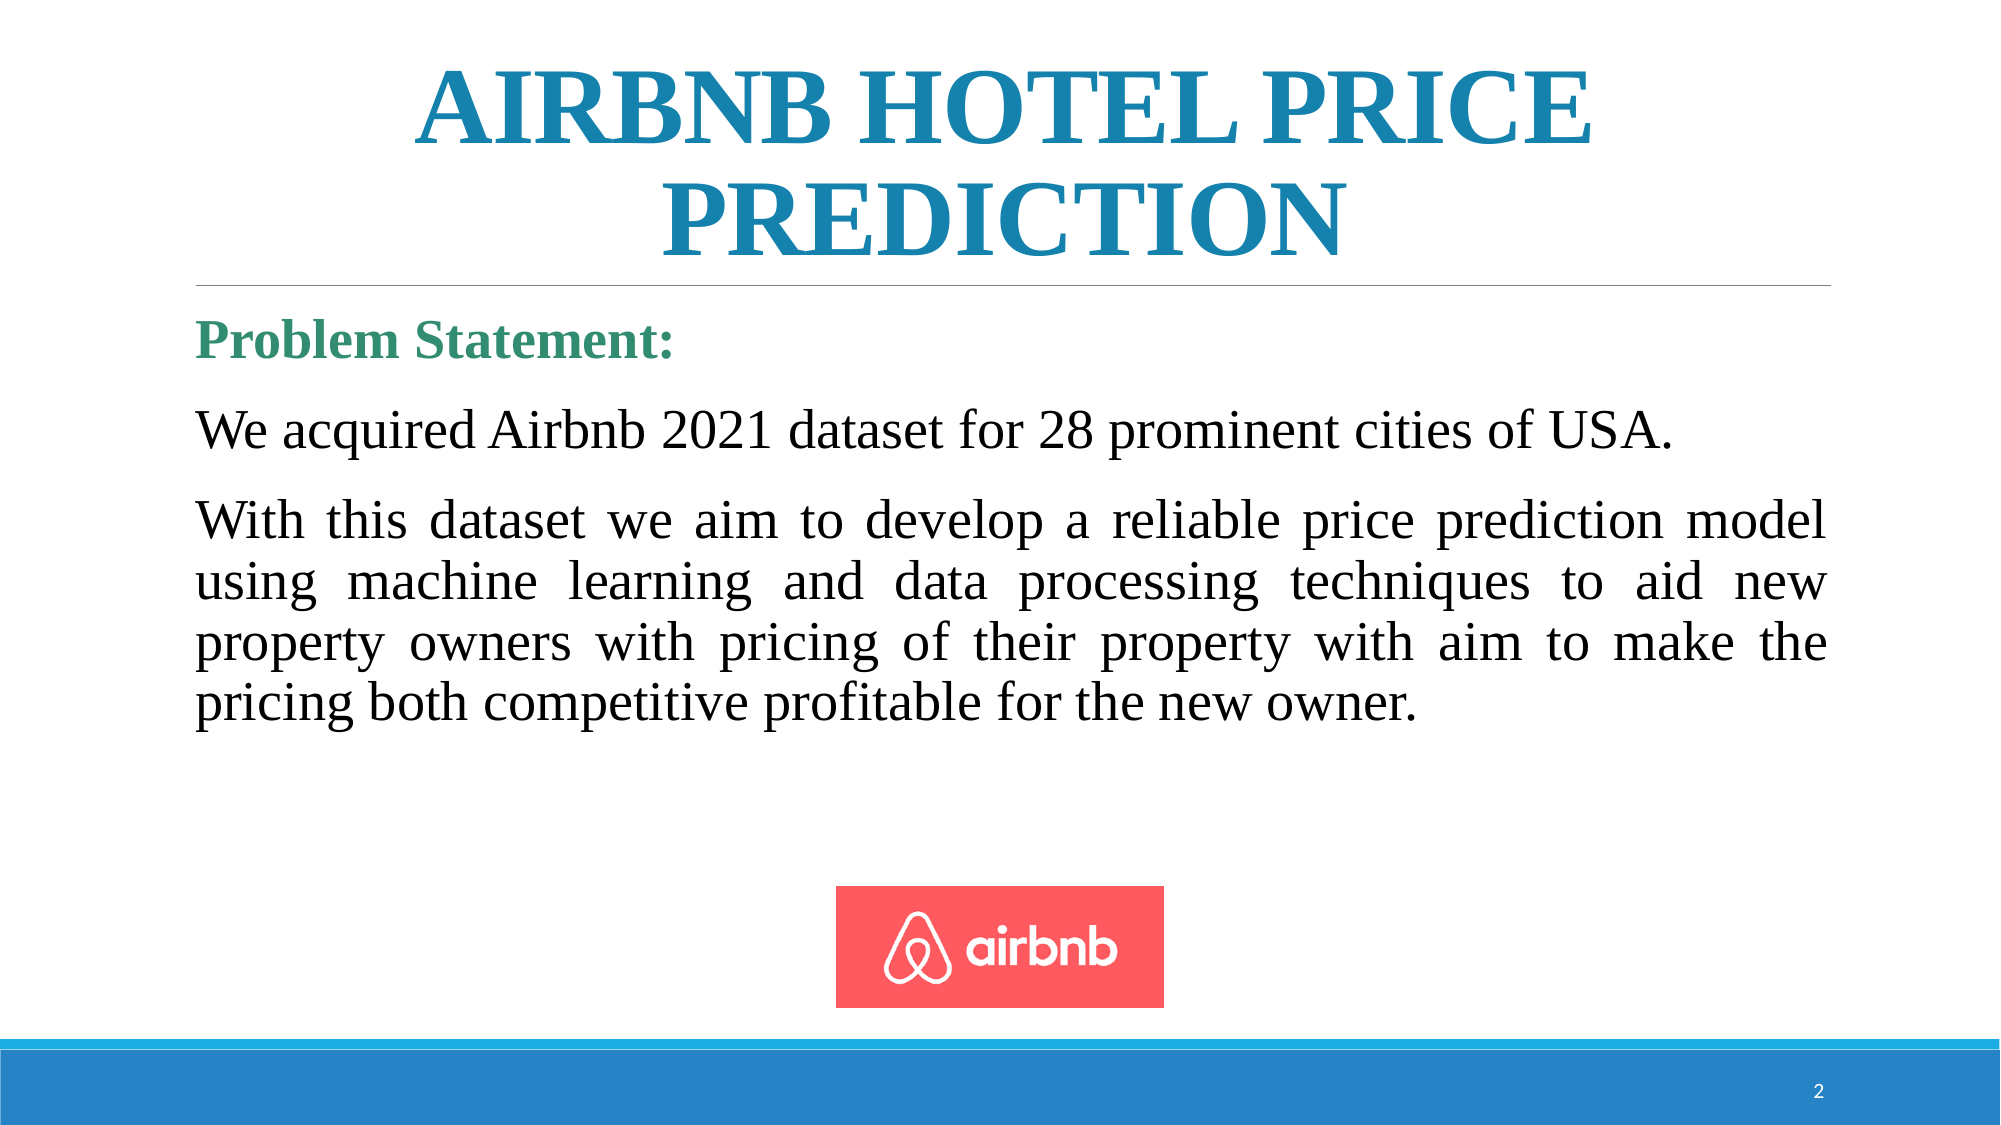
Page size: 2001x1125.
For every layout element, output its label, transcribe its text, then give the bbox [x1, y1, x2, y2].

list Problem Statement: We acquired Airbnb 2021 dataset for 28 prominent cities of USA. With this dataset we aim to develop a reliable price prediction model using machine learning and data processing techniques to aid new property owners with pricing of their property with aim to make the pricing both competitive profitable for the new owner. [180, 302, 1830, 963]
slide_number 2 [1624, 1059, 1840, 1120]
title AIRBNB HOTEL PRICE PREDICTION [180, 47, 1830, 285]
picture [836, 885, 1164, 1009]
